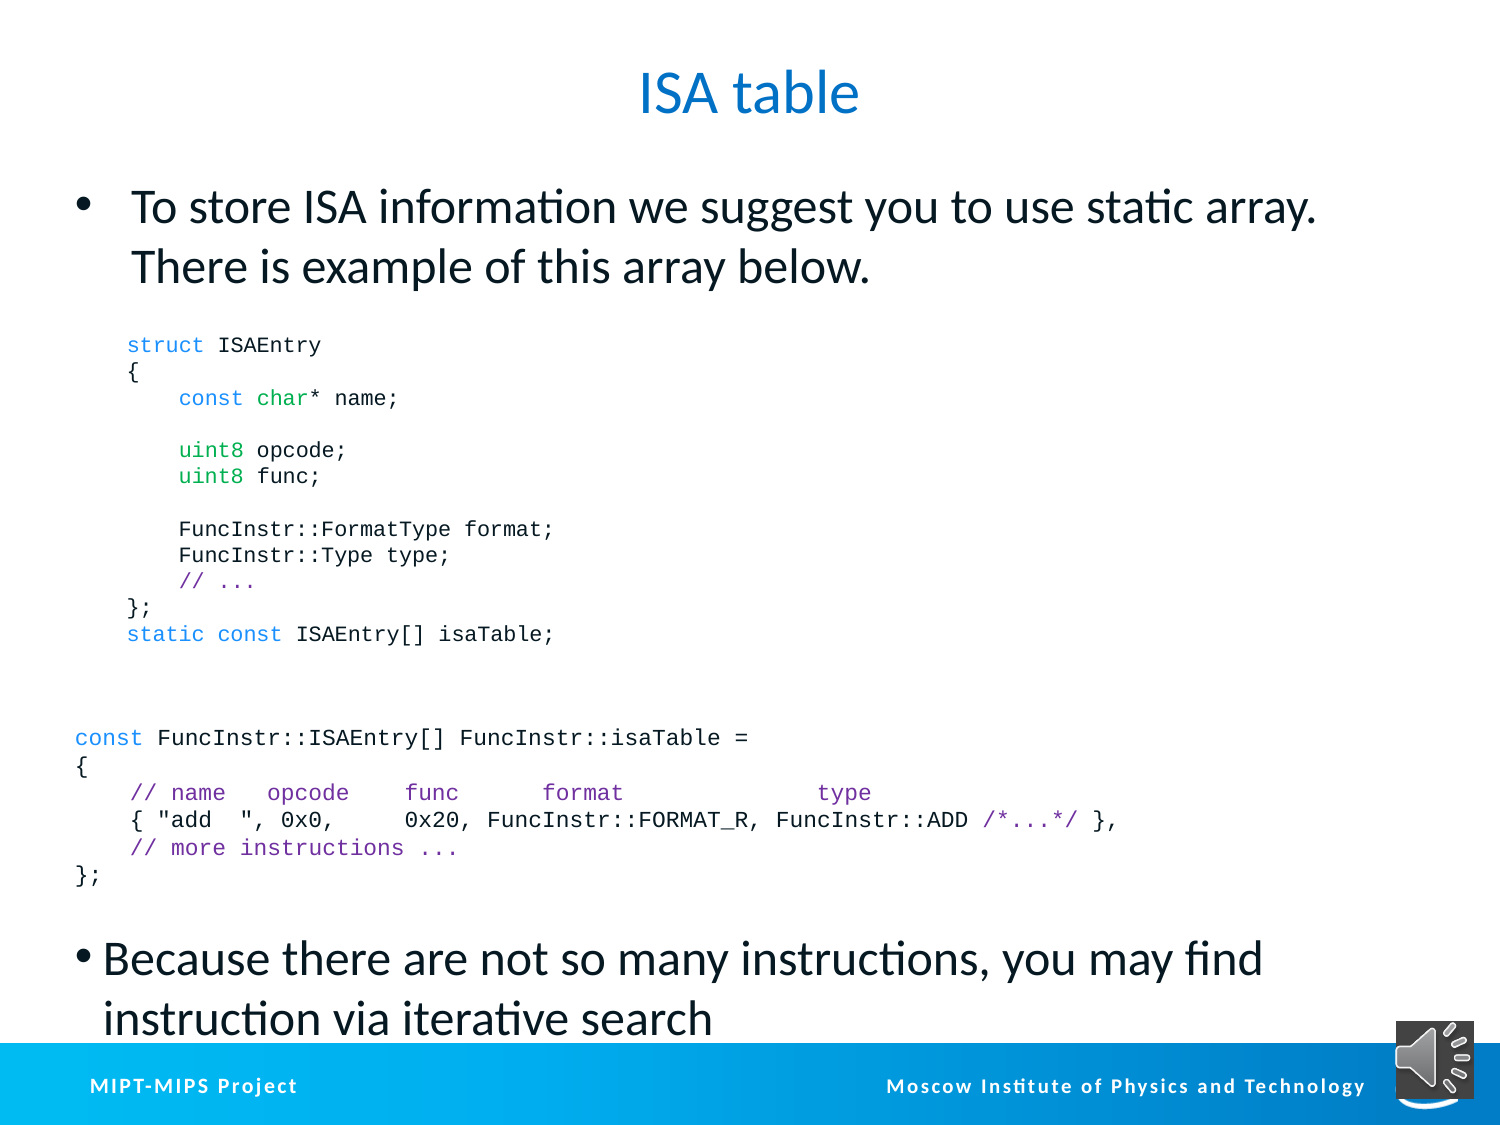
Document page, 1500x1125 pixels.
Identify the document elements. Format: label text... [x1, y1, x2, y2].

title ISA table [74, 26, 1426, 173]
picture [1245, 1082, 1252, 1125]
picture [1245, 1043, 1252, 1079]
picture [1288, 1043, 1296, 1125]
picture [1307, 1043, 1314, 1125]
list To store ISA information we suggest you to use static array. There is example of this array below. struct ISAEntry { const char* name; uint8 opcode; uint8 func; FuncInstr::FormatType format; FuncInstr::Type type; // ... }; static const ISAEntry[] isaTable; const FuncInstr::ISAEntry[] FuncInstr::isaTable = { // name opcode func format type { "add ", 0x0, 0x20, FuncInstr::FORMAT_R, FuncInstr::ADD /*...*/ }, // more instructions ... }; Because there are not so many instructions, you may find instruction via iterative search [74, 173, 1425, 971]
picture [1324, 1019, 1500, 1125]
